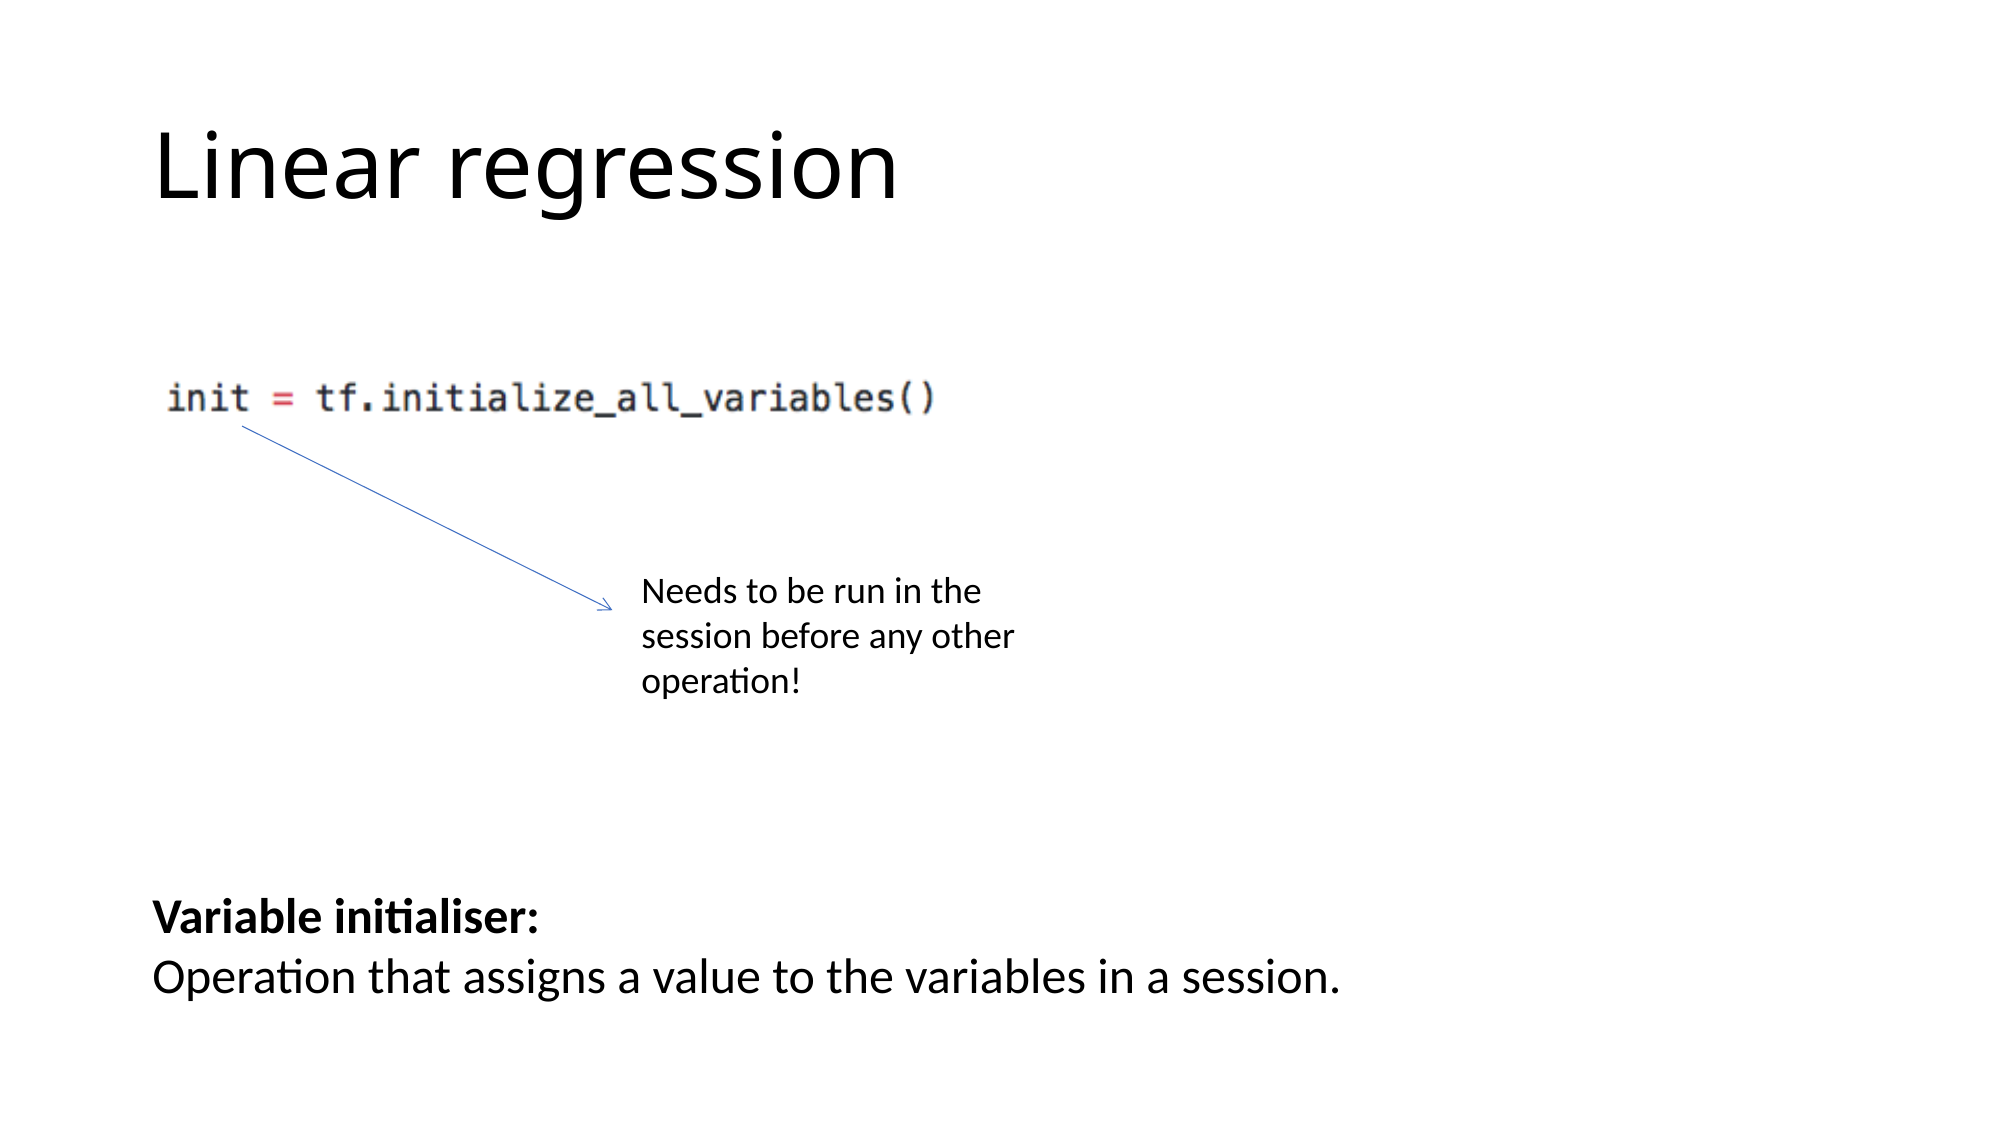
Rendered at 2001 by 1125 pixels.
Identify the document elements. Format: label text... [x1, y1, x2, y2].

picture [137, 323, 1088, 458]
text_box Needs to be run in the session before any other operation! [626, 559, 1074, 709]
title Linear regression [137, 59, 1863, 278]
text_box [242, 426, 613, 611]
text_box Variable initialiser: Operation that assigns a value to the variables in a session. [137, 875, 1581, 1011]
